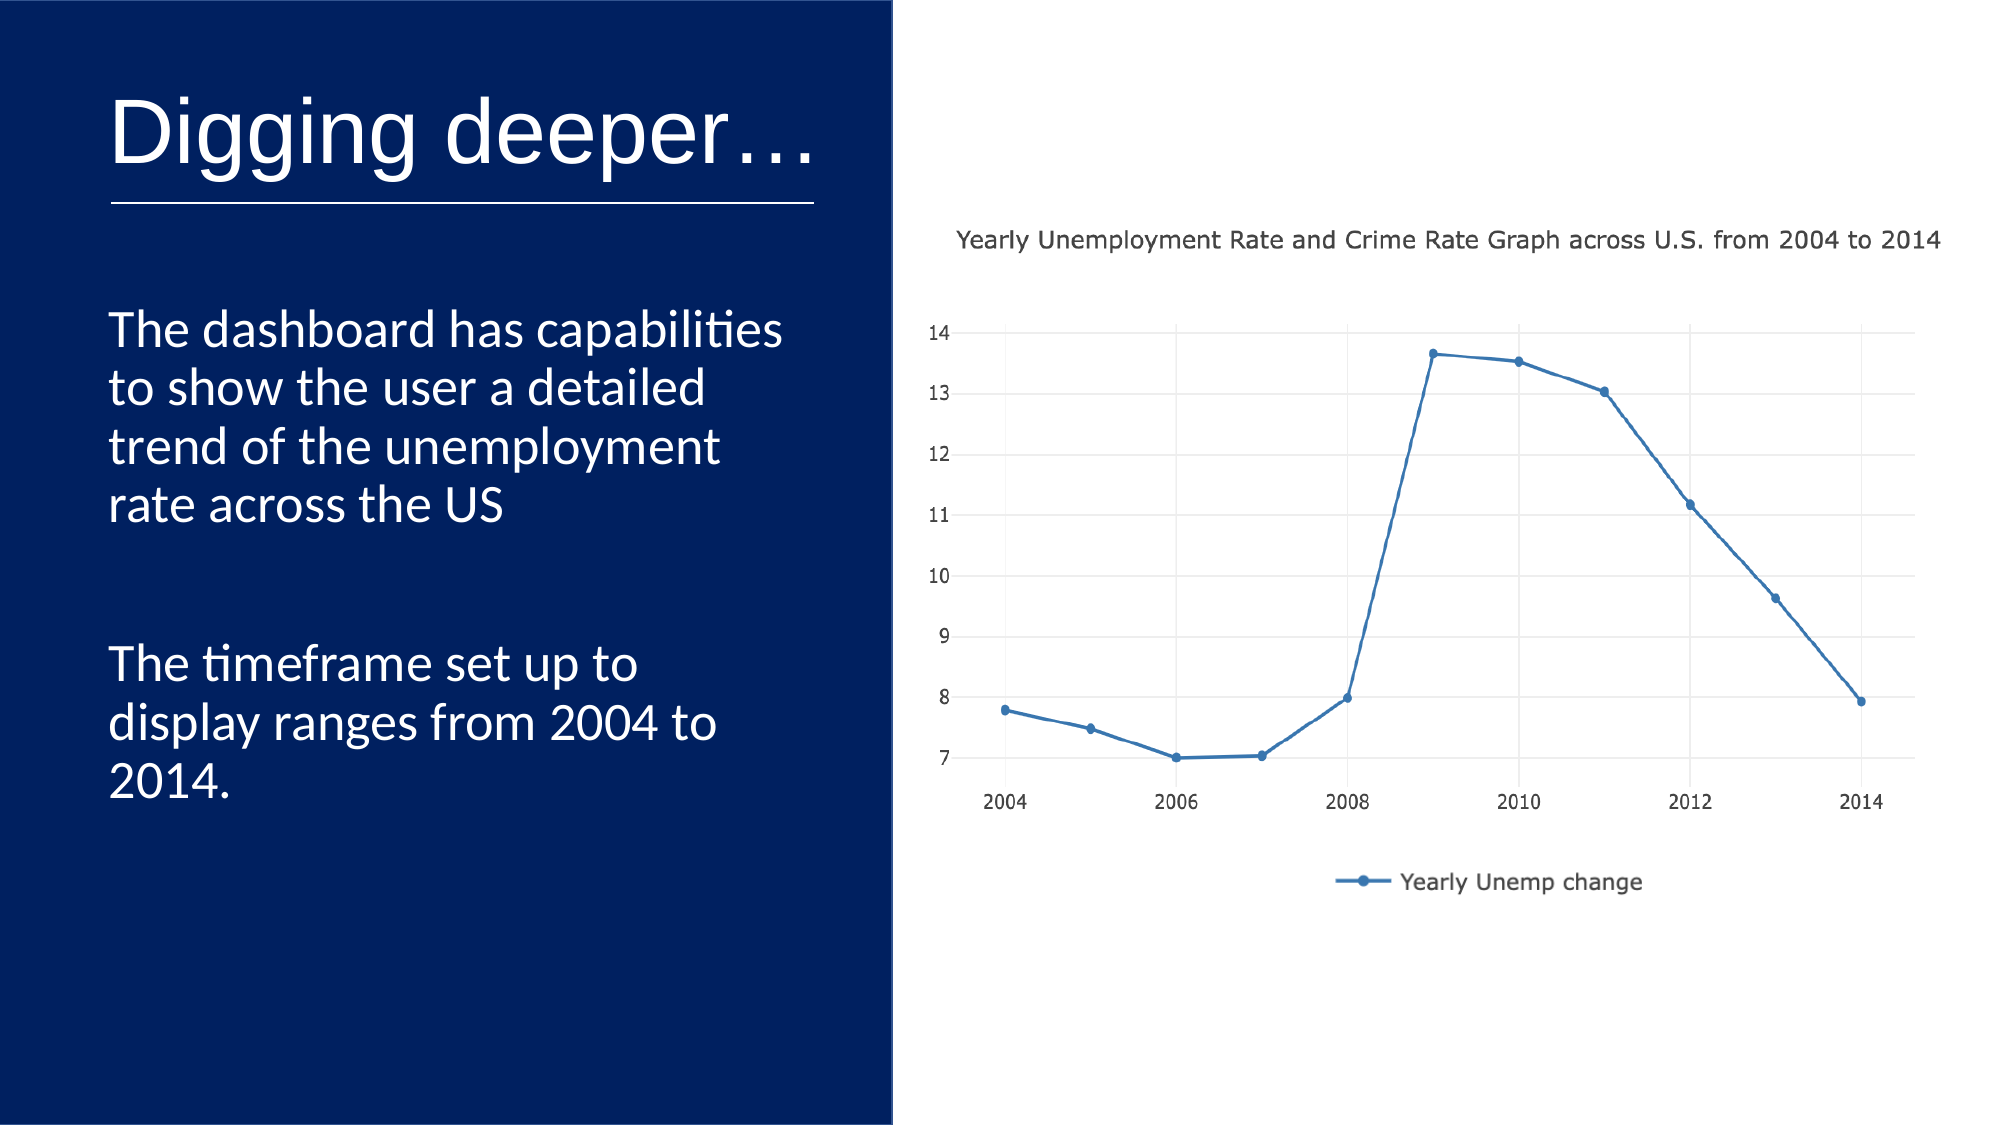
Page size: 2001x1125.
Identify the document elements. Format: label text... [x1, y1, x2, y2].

picture [1285, 842, 1691, 900]
text_box The dashboard has capabilities to show the user a detailed trend of the unemployment rate across the US The timeframe set up to display ranges from 2004 to 2014. [93, 292, 802, 1007]
text_box [0, 0, 893, 1125]
text_box Digging deeper… [93, 59, 1819, 208]
picture [934, 212, 1954, 272]
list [917, 308, 1954, 834]
